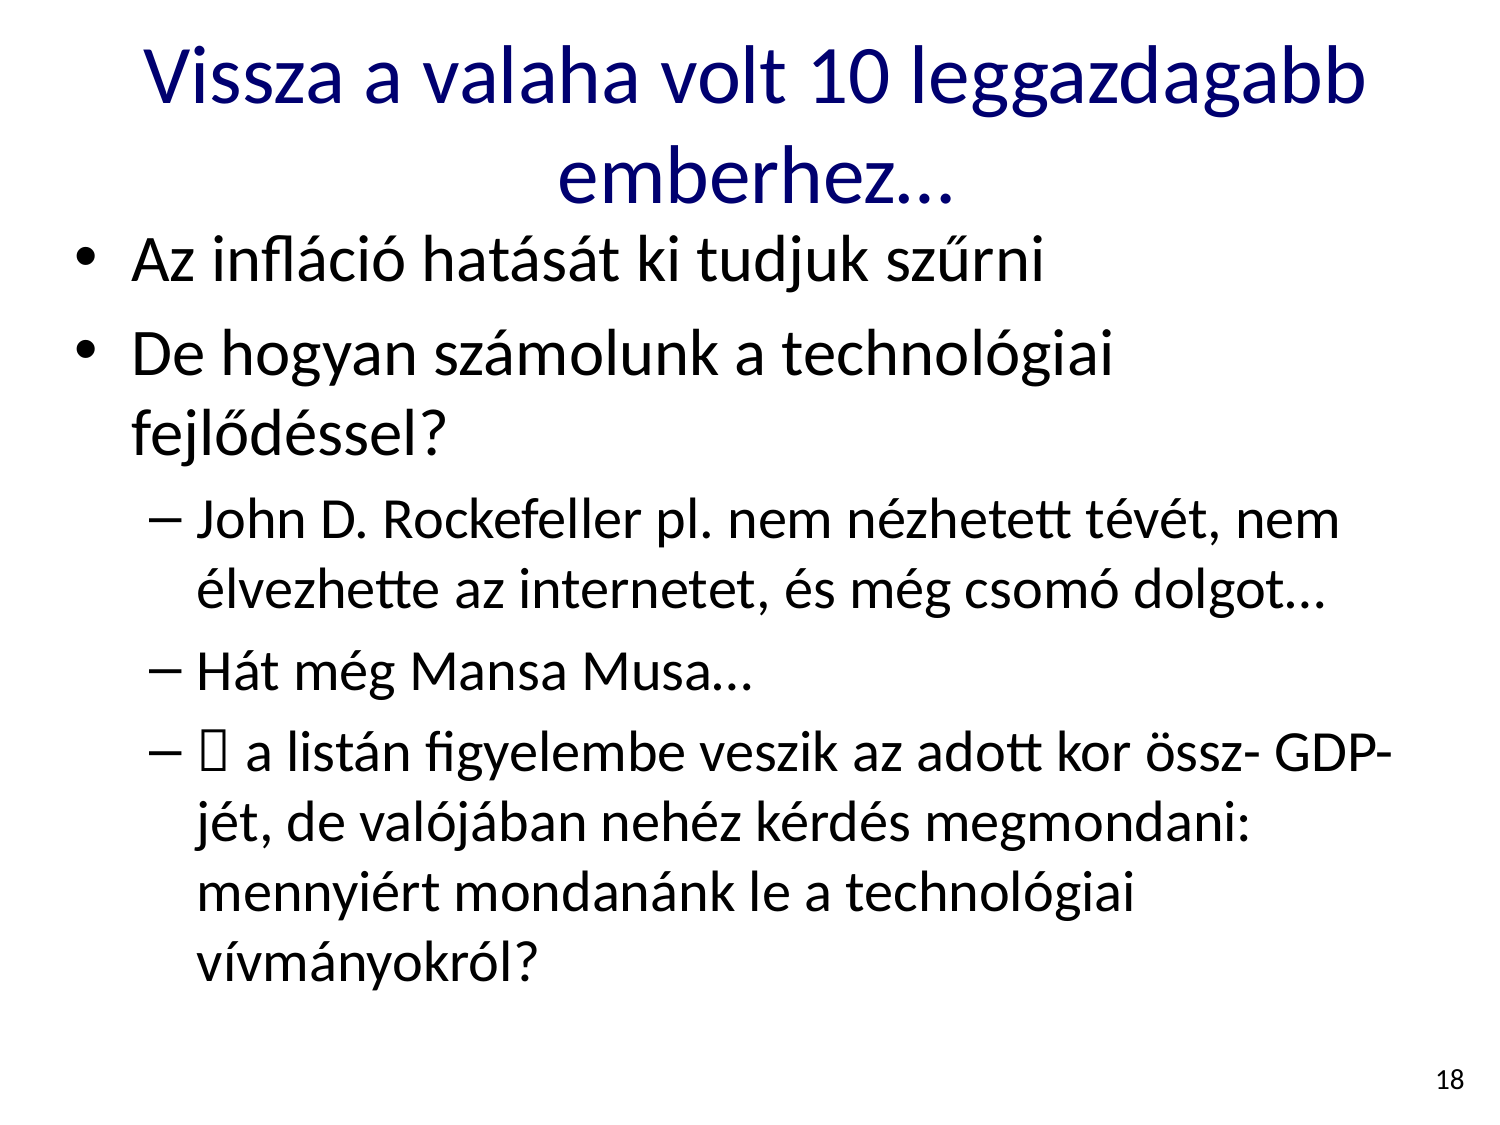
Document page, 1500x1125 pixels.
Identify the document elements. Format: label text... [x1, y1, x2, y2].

slide_number 18 [1400, 1052, 1500, 1113]
list Az infláció hatását ki tudjuk szűrni De hogyan számolunk a technológiai fejlődéssel? John D. Rockefeller pl. nem nézhetett tévét, nem élvezhette az internetet, és még csomó dolgot… Hát még Mansa Musa…  a listán figyelembe veszik az adott kor össz- GDP-jét, de valójában nehéz kérdés megmondani: mennyiért mondanánk le a technológiai vívmányokról? [60, 207, 1461, 1096]
title Vissza a valaha volt 10 leggazdagabb emberhez… [37, 12, 1475, 138]
